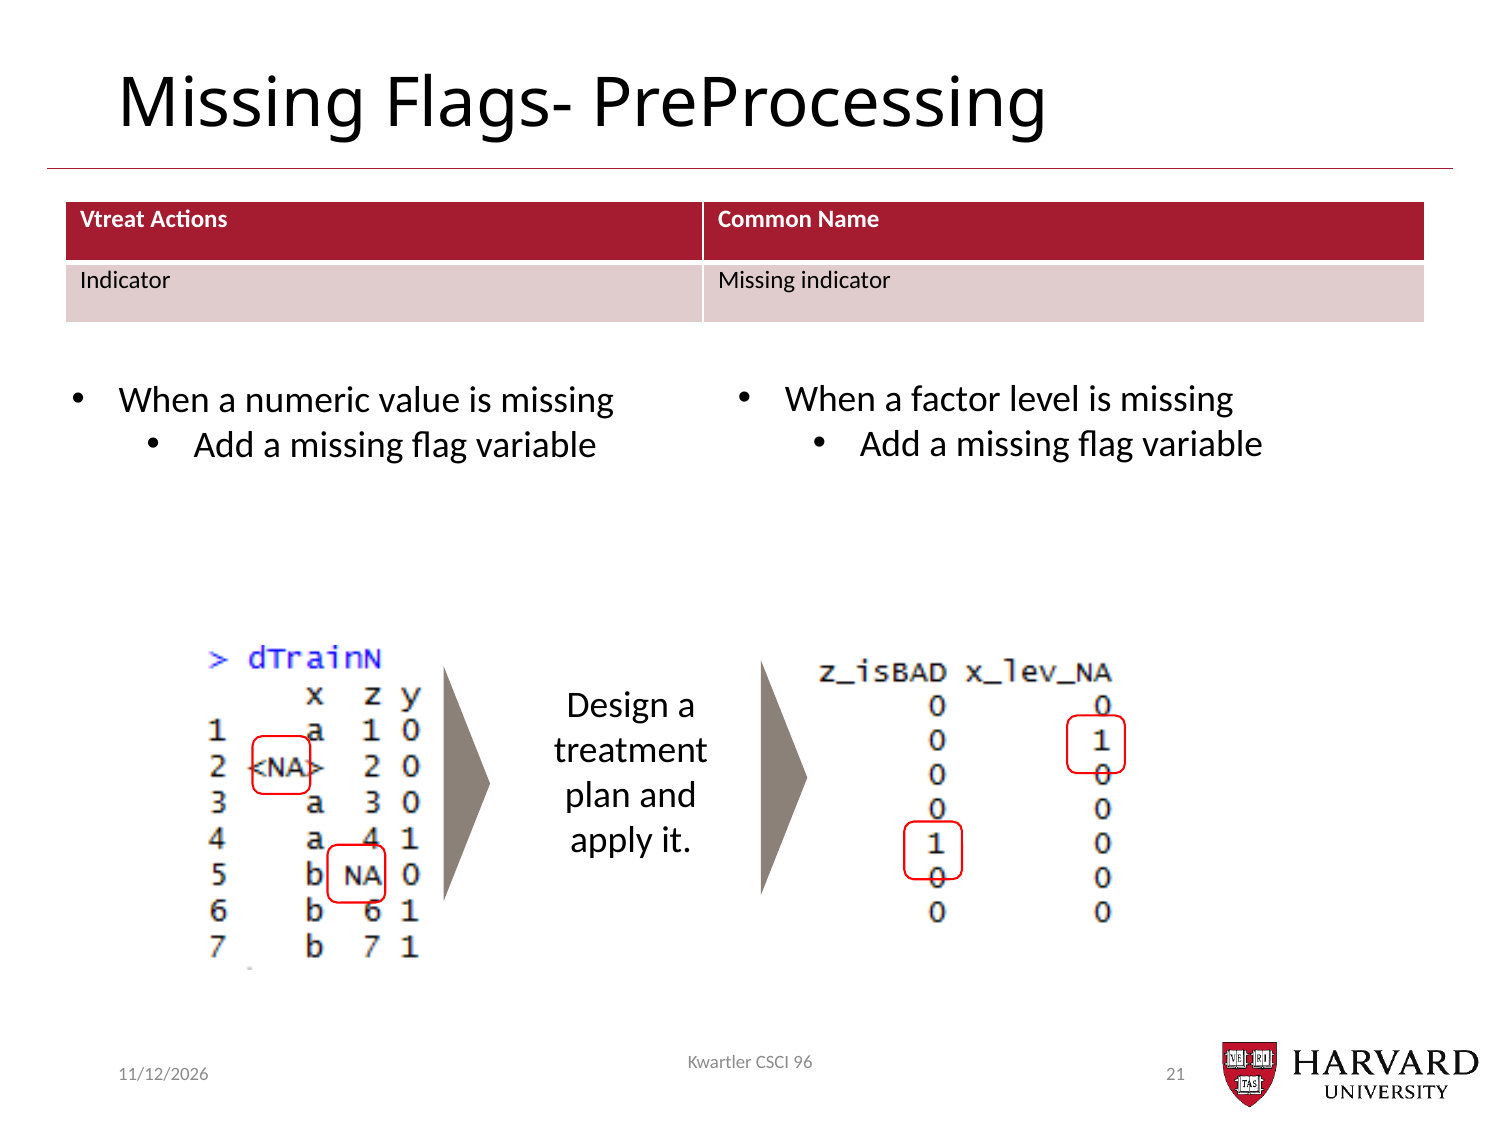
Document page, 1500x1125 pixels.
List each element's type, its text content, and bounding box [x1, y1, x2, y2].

picture [1200, 1024, 1500, 1125]
text_box When a numeric value is missing Add a missing flag variable [56, 367, 688, 472]
table_header Vtreat Actions [66, 202, 702, 260]
table_header Common Name [704, 202, 1424, 260]
picture [807, 641, 1131, 948]
text_box When a factor level is missing Add a missing flag variable [723, 366, 1355, 472]
text_box [443, 665, 492, 902]
slide_number 21 [1059, 1042, 1200, 1103]
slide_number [103, 1042, 441, 1103]
picture [195, 645, 443, 970]
table_cell Missing indicator [704, 265, 1424, 322]
text_box Kwartler CSCI 96 [496, 1042, 1004, 1103]
text_box Design a treatment plan and apply it. [509, 672, 753, 868]
table_cell Indicator [66, 265, 702, 322]
text_box [759, 659, 807, 896]
title Missing Flags- PreProcessing [103, 59, 1397, 157]
